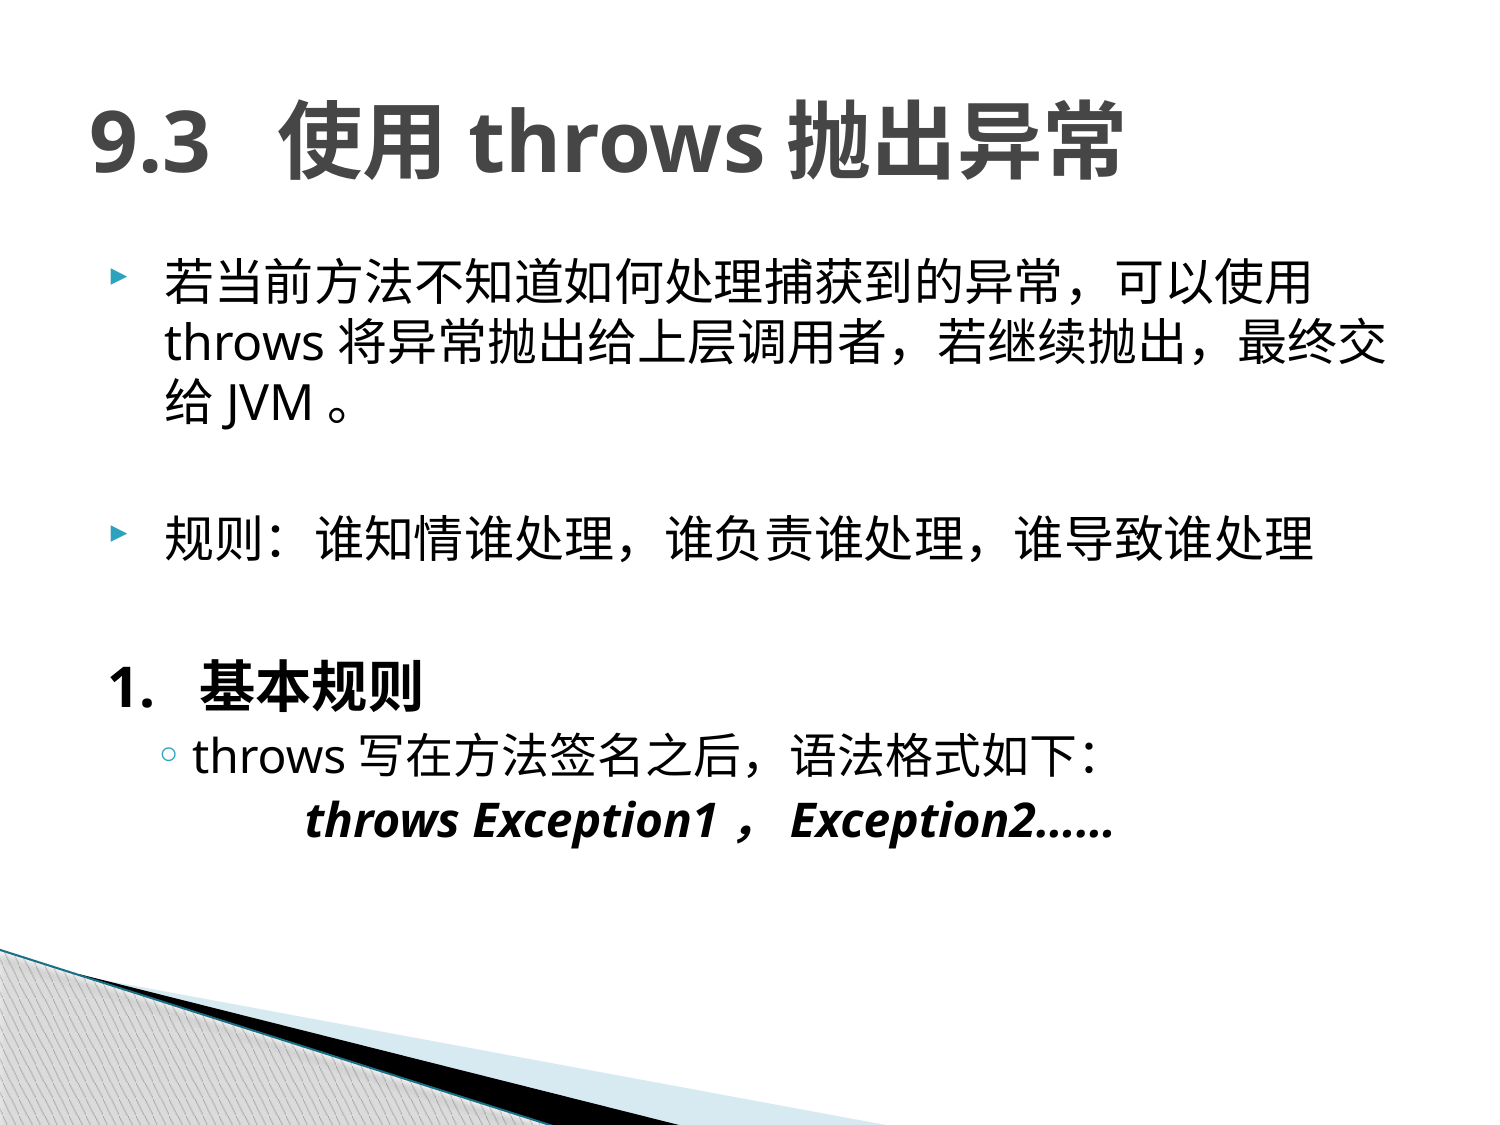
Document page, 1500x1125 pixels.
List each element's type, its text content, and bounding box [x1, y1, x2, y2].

title 9.3 使用throws抛出异常 [75, 45, 1425, 233]
list 若当前方法不知道如何处理捕获到的异常，可以使用throws将异常抛出给上层调用者，若继续抛出，最终交给JVM。 规则：谁知情谁处理，谁负责谁处理，谁导致谁处理 1. 基本规则 throws写在方法签名之后，语法格式如下： throws Exception1，Exception2…… [75, 242, 1425, 986]
